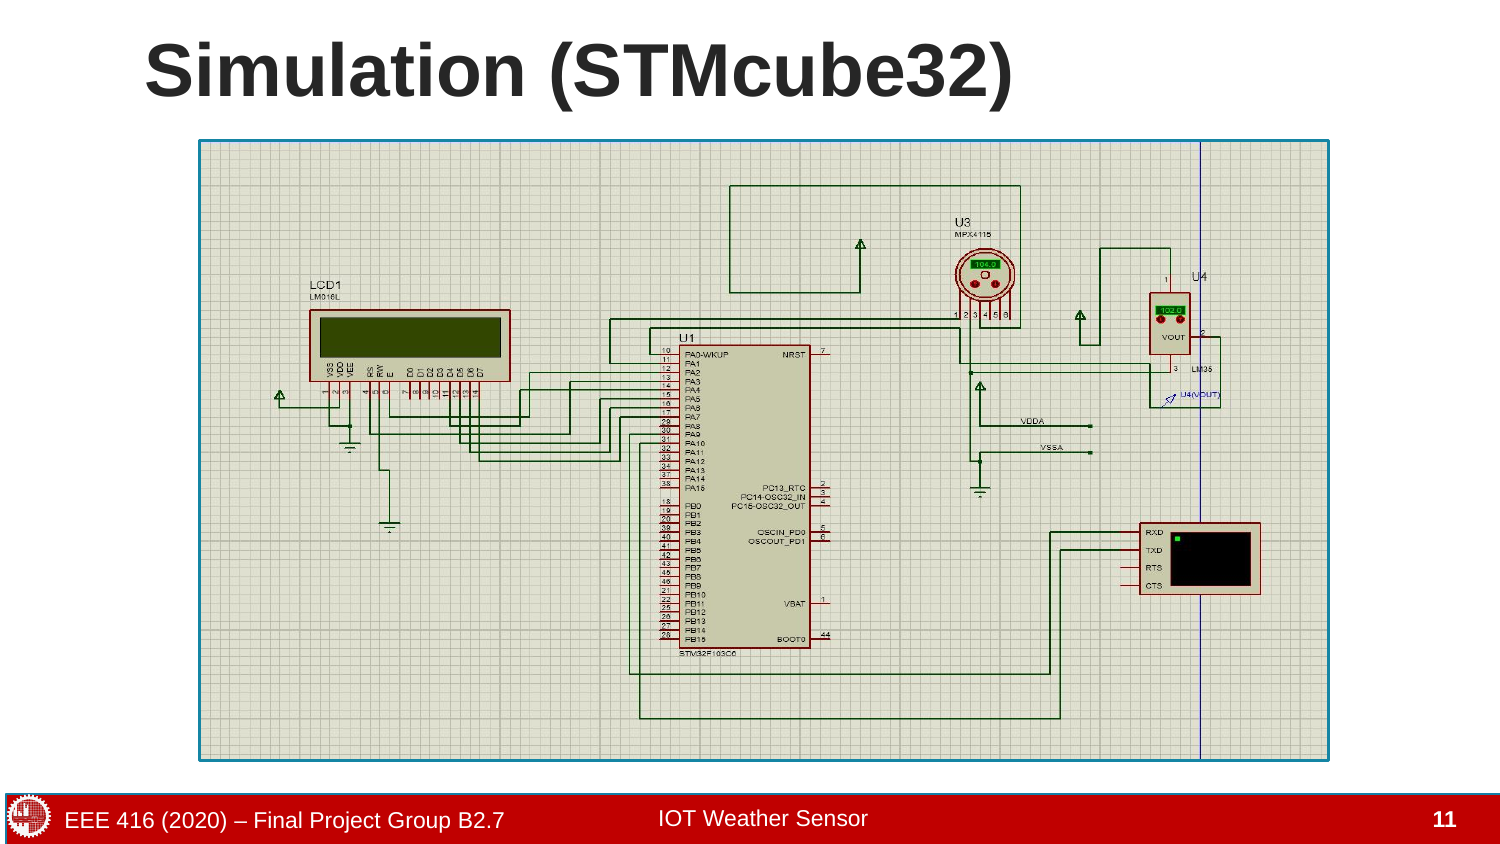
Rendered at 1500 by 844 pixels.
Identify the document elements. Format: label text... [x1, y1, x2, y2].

slide_number EEE 416 (2020) – Final Project Group B2.7 [53, 799, 646, 844]
slide_number ‹#› [1404, 799, 1469, 838]
picture [6, 794, 54, 838]
title Simulation (STMcube32) [133, 26, 1153, 117]
picture [200, 141, 1327, 759]
footer IOT Weather Sensor [646, 797, 1404, 844]
